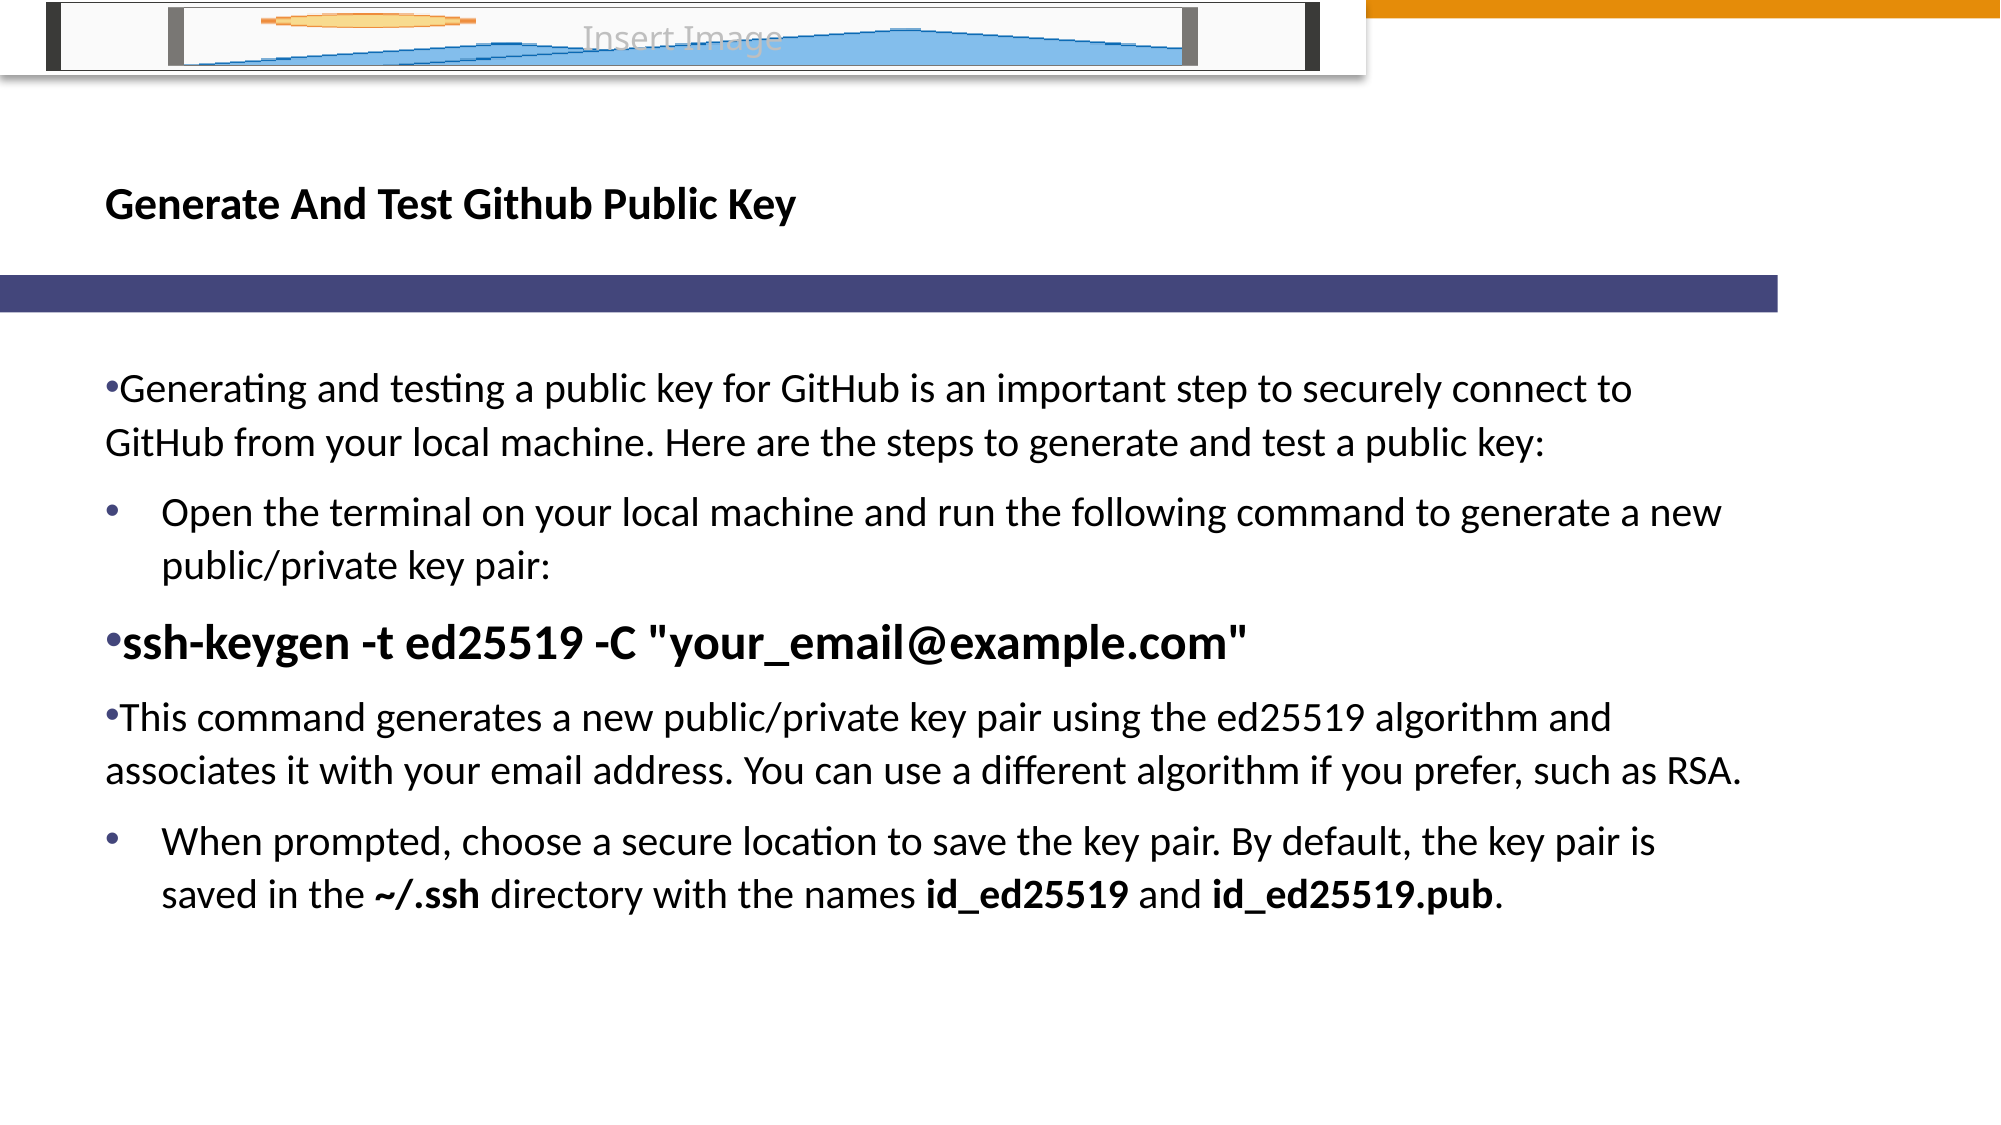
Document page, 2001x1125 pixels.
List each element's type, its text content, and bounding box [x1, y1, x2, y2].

title Generate And Test Github Public Key [90, 162, 1863, 279]
list Generating and testing a public key for GitHub is an important step to securely connect to GitHub from your local machine. Here are the steps to generate and test a public key: Open the terminal on your local machine and run the following command to generate a new public/private key pair: ssh-keygen -t ed25519 -C "your_email@example.com" This command generates a new public/private key pair using the ed25519 algorithm and associates it with your email address. You can use a different algorithm if you prefer, such as RSA. When prompted, choose a secure location to save the key pair. By default, the key pair is saved in the ~/.ssh directory with the names id_ed25519 and id_ed25519.pub. [90, 350, 1778, 1038]
picture [0, 0, 1367, 76]
list [0, 275, 1778, 313]
